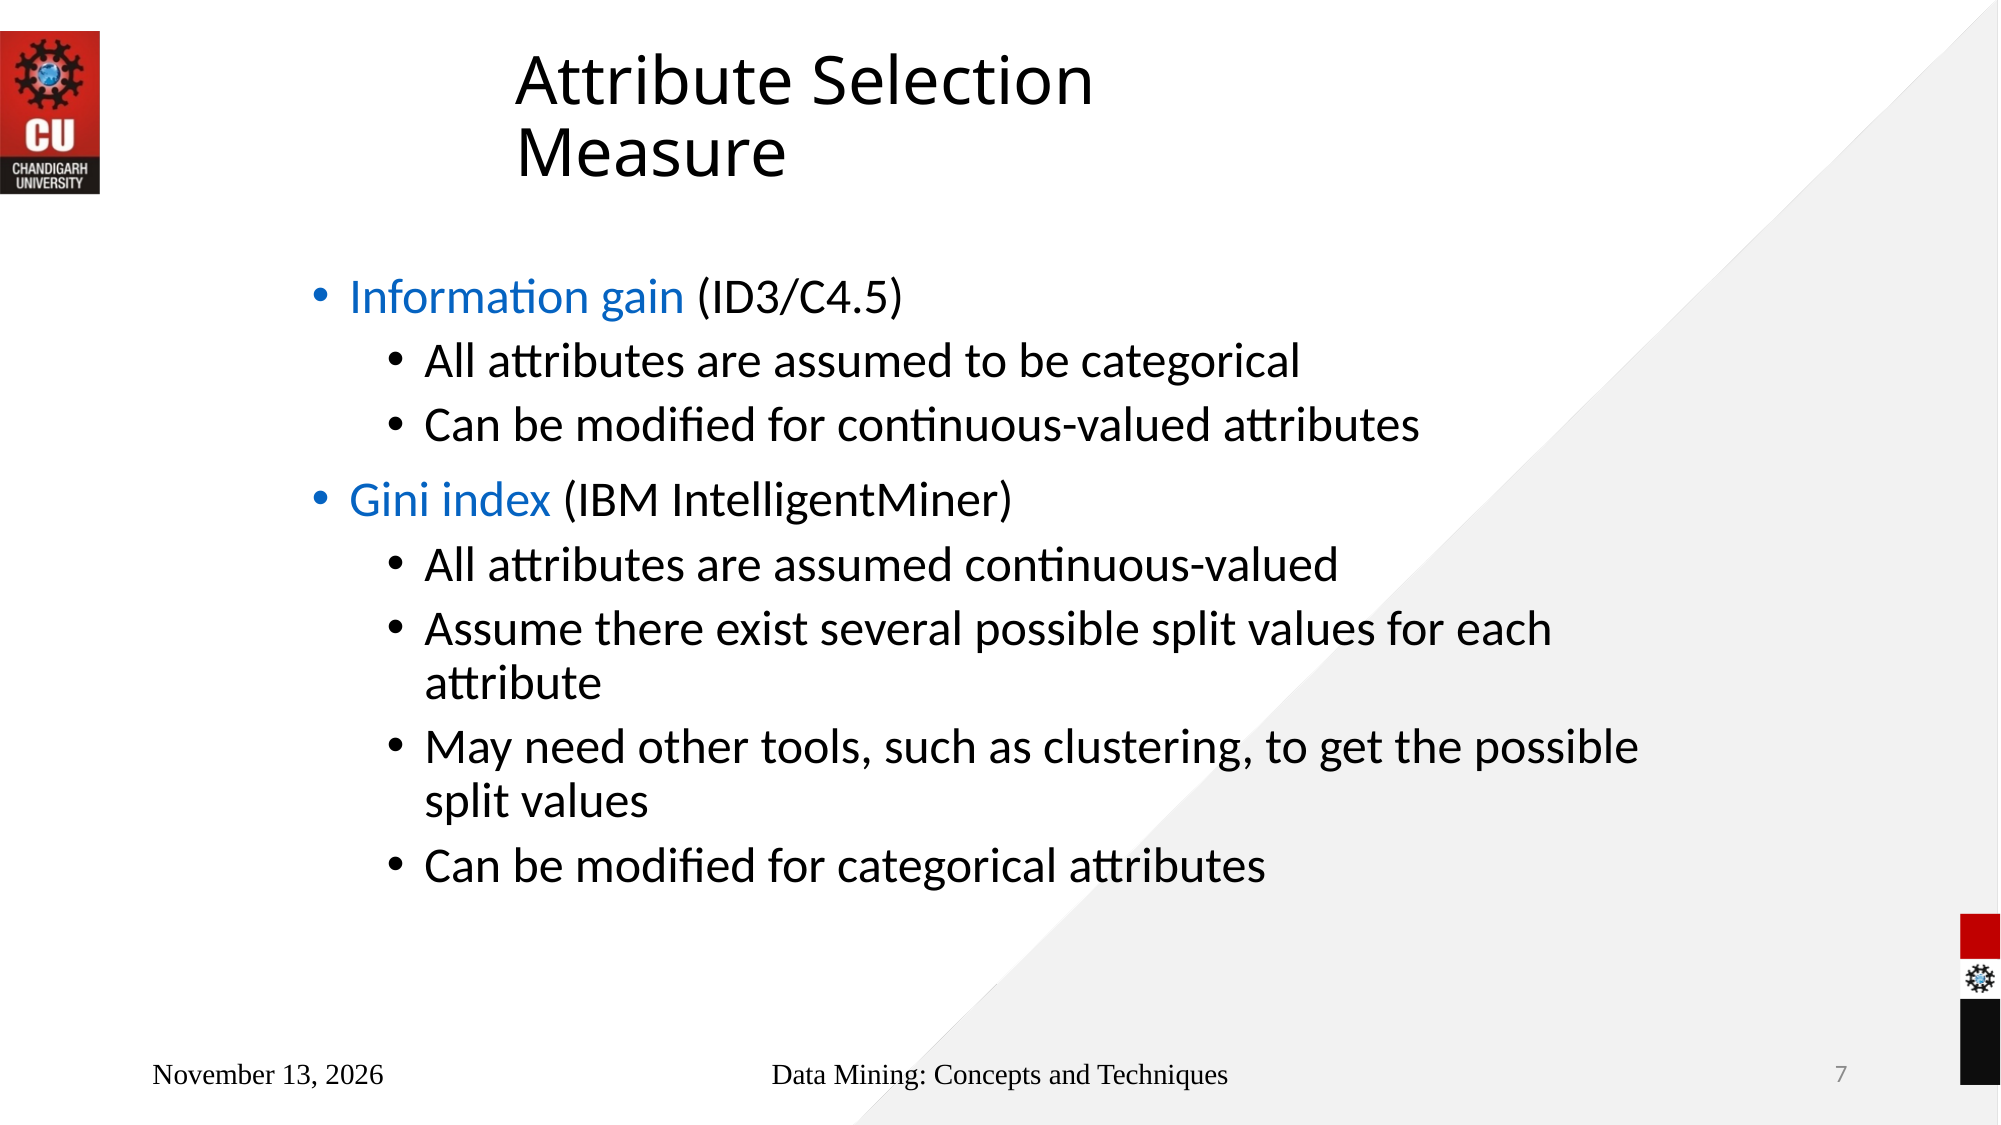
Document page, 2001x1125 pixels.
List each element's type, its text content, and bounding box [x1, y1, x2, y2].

picture [0, 0, 2001, 1125]
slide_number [137, 1042, 588, 1103]
title Attribute Selection Measure [500, 62, 1388, 175]
footer Data Mining: Concepts and Techniques [662, 1066, 1338, 1103]
list Information gain (ID3/C4.5) All attributes are assumed to be categorical Can be modified for continuous-valued attributes Gini index (IBM IntelligentMiner) All attributes are assumed continuous-valued Assume there exist several possible split values for each attribute May need other tools, such as clustering, to get the possible split values Can be modified for categorical attributes [296, 262, 1713, 1066]
slide_number 7 [1412, 1042, 1863, 1103]
